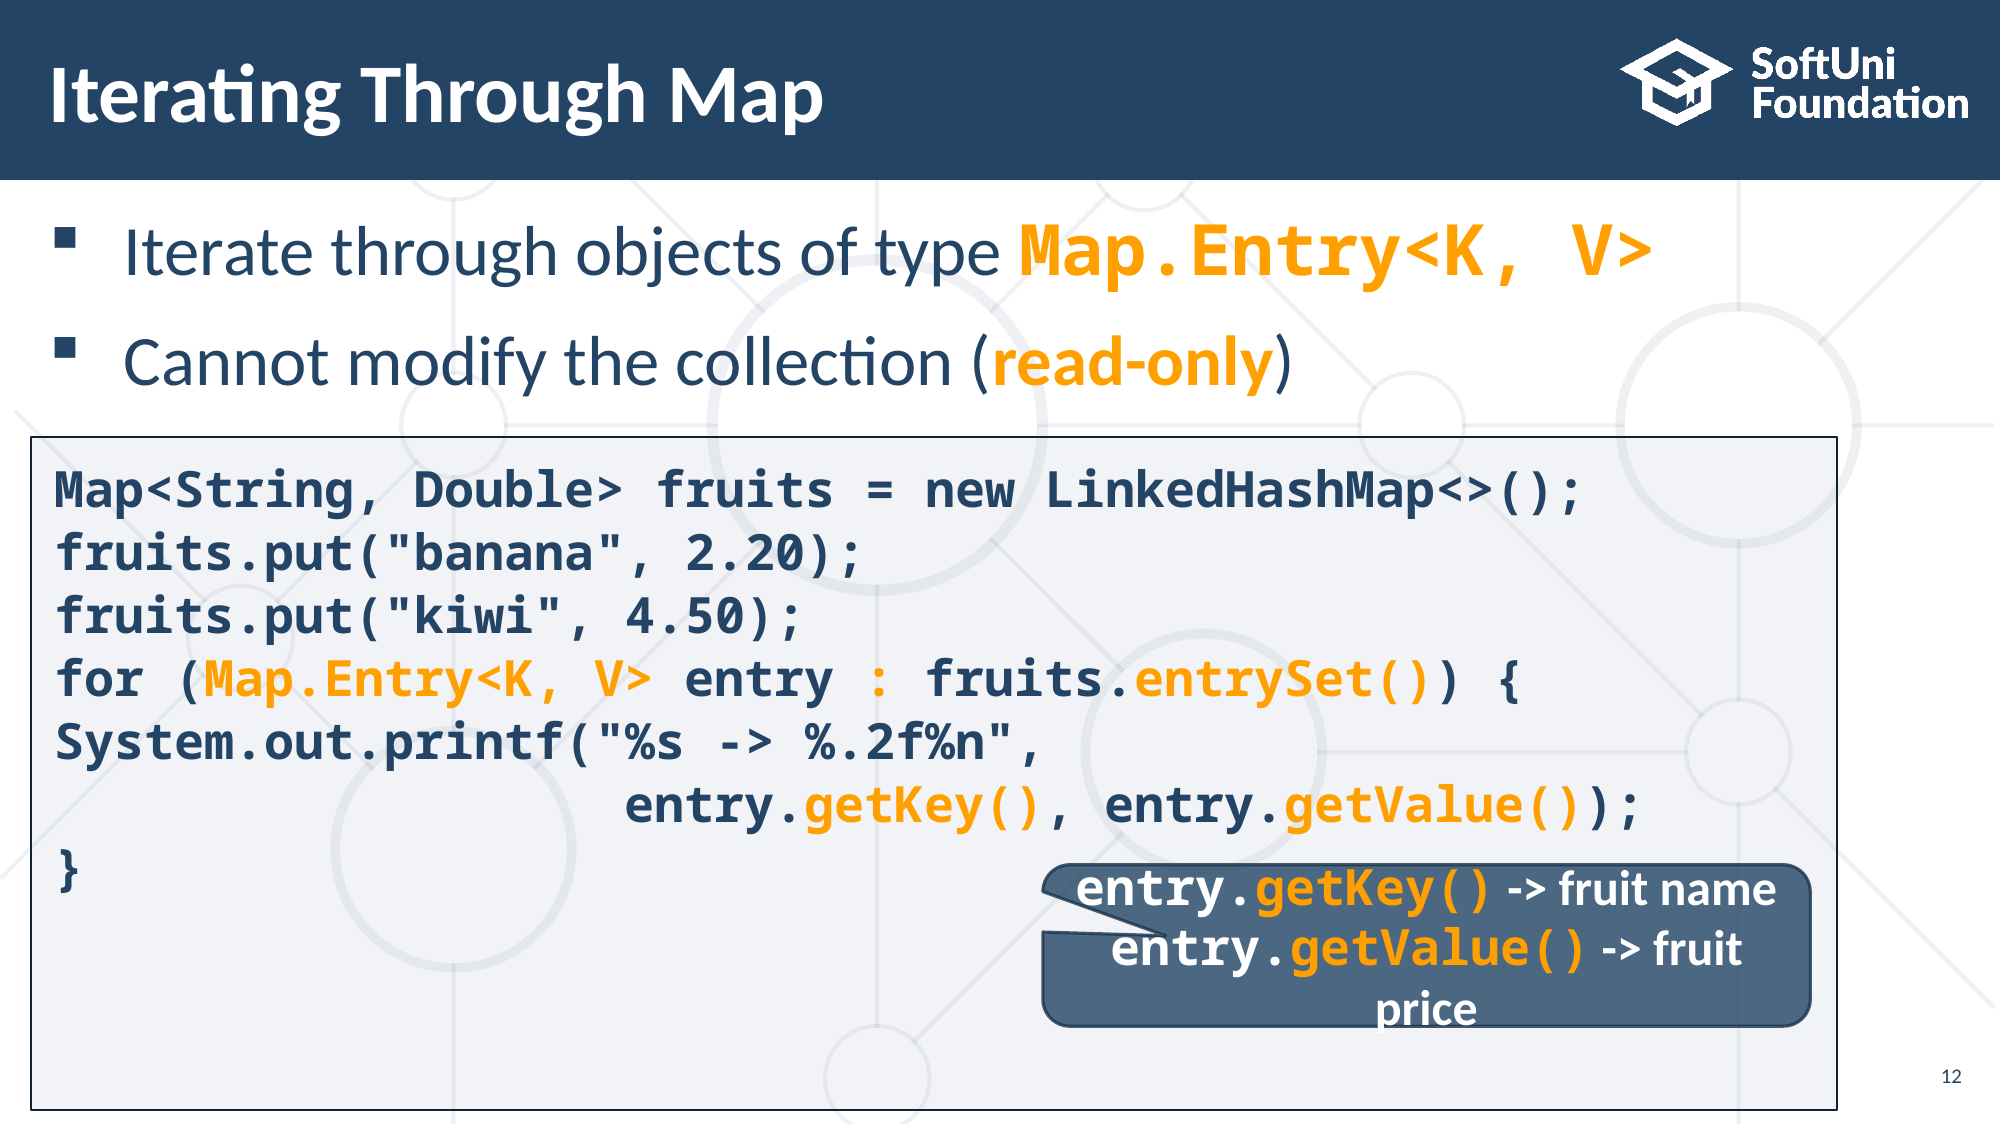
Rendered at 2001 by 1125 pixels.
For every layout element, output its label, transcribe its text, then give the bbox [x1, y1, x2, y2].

list Iterate through objects of type Map.Entry<K, V> Cannot modify the collection (read-only) [31, 198, 1969, 419]
picture [1619, 38, 1968, 126]
list Map<String, Double> fruits = new LinkedHashMap<>(); fruits.put("banana", 2.20); fruits.put("kiwi", 4.50); for (Map.Entry<K, V> entry : fruits.entrySet()) { System.out.printf("%s -> %.2f%n", entry.getKey(), entry.getValue()); } [30, 436, 1838, 1111]
text_box entry.getKey() -> fruit name entry.getValue() -> fruit price [1040, 862, 1813, 1029]
title Iterating Through Map [31, 16, 1591, 162]
slide_number 12 [1897, 1049, 1968, 1101]
